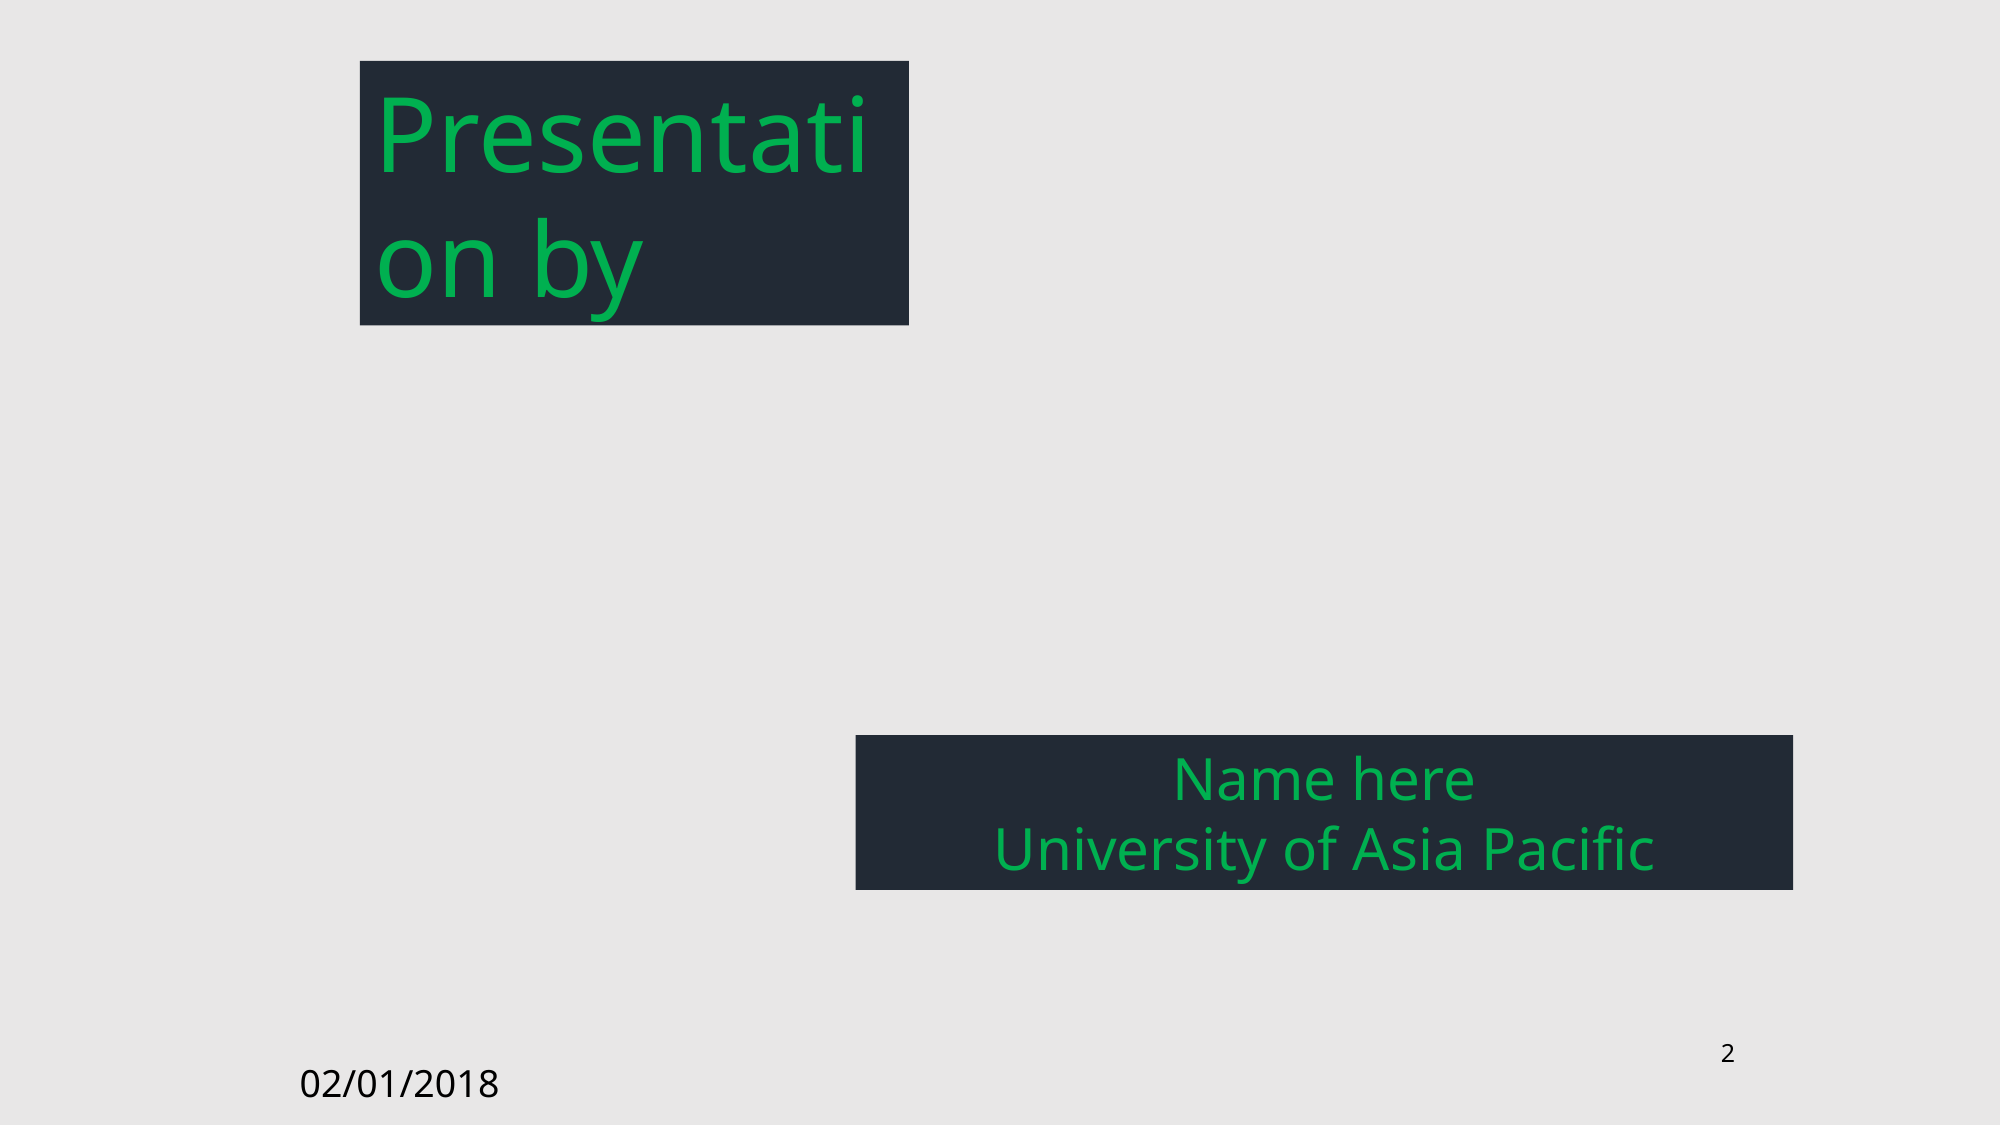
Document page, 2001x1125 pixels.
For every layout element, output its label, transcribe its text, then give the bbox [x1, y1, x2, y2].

slide_number 2 [1640, 890, 1750, 1087]
text_box 02/01/2018 [284, 1052, 635, 1113]
text_box Name here University of Asia Pacific [855, 735, 1794, 890]
text_box Presentation by [359, 60, 909, 326]
